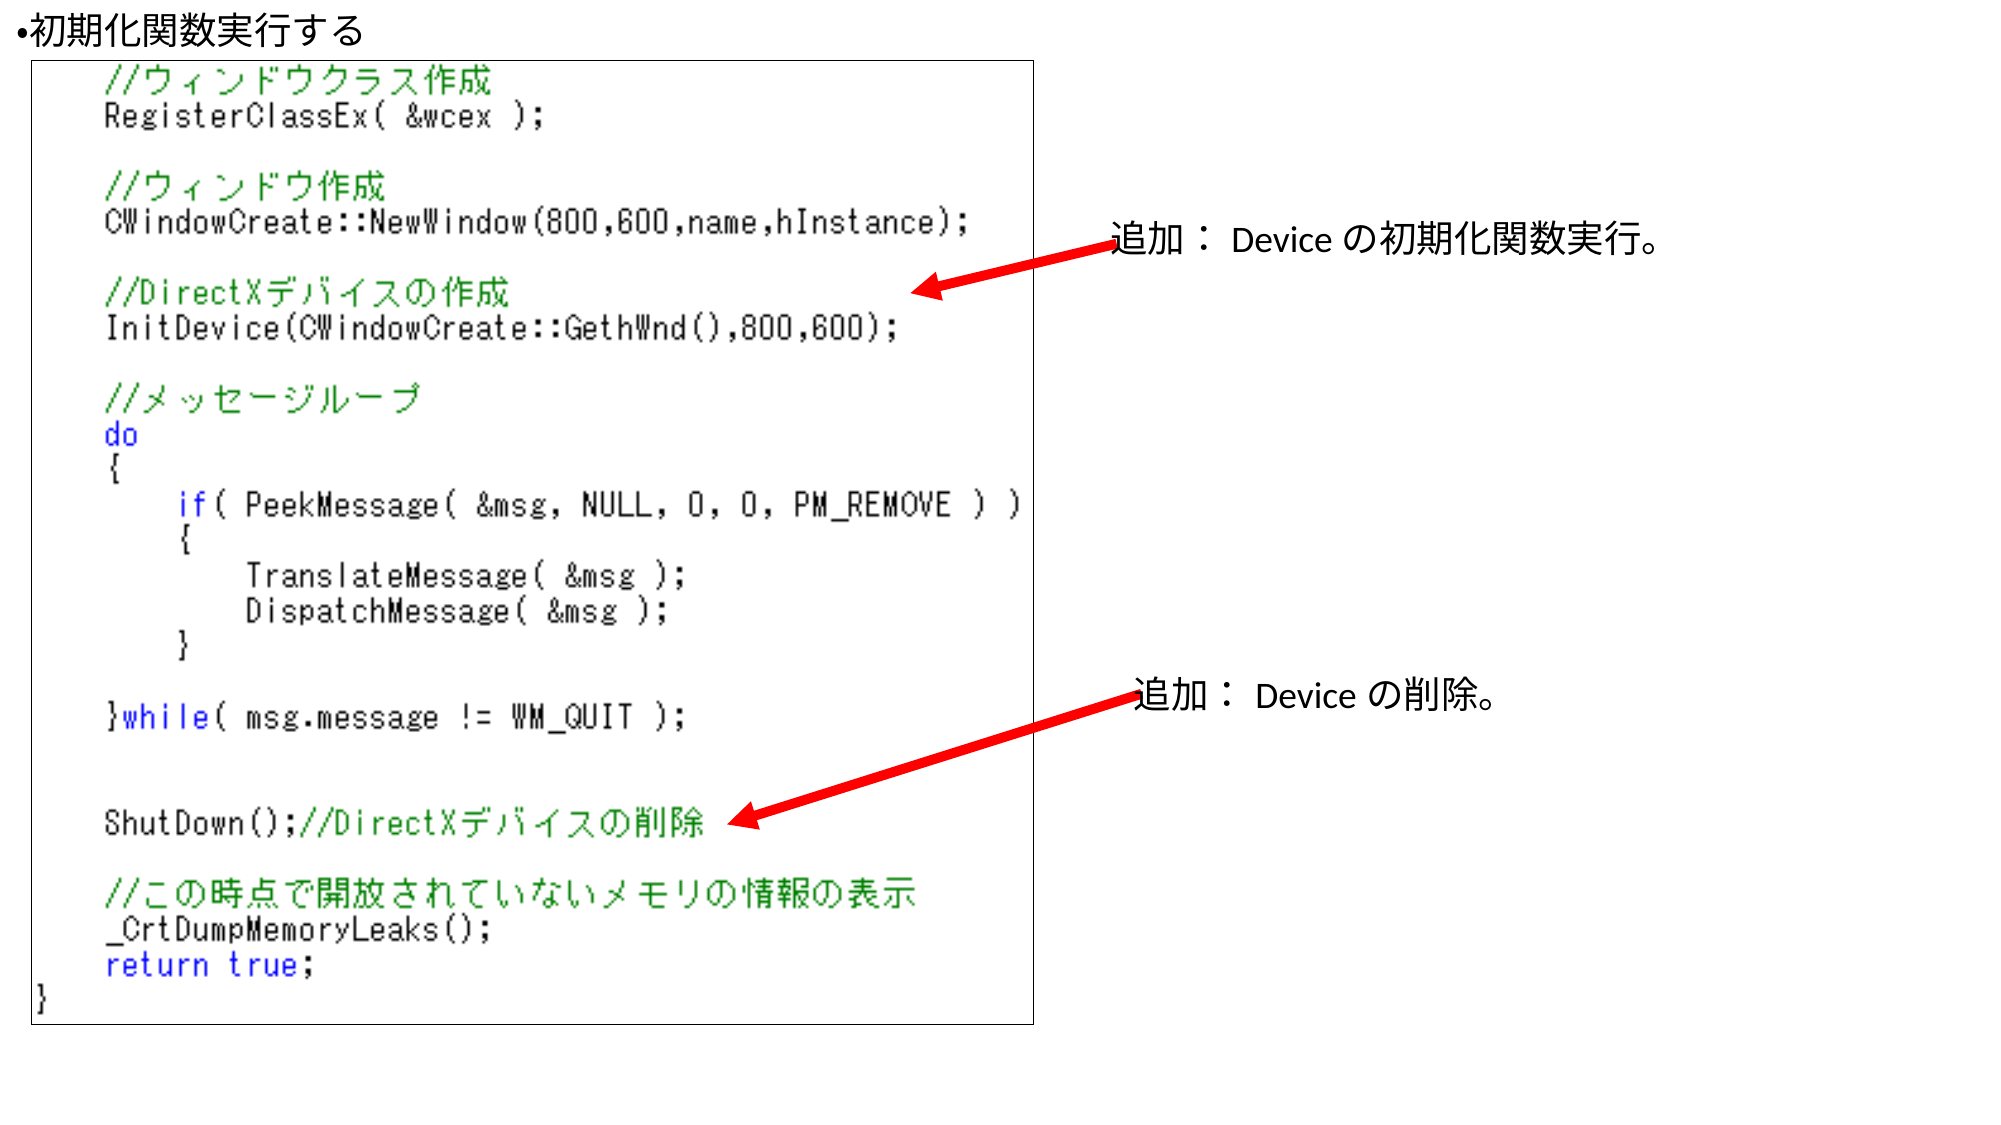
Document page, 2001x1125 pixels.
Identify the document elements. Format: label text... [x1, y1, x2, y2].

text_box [726, 693, 1142, 825]
picture [31, 60, 1034, 1025]
text_box 追加：Deviceの削除。 [1119, 663, 1531, 724]
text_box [910, 243, 1117, 294]
text_box 追加：Deviceの初期化関数実行。 [1095, 207, 1695, 268]
text_box ・初期化関数実行する [1, 0, 382, 60]
